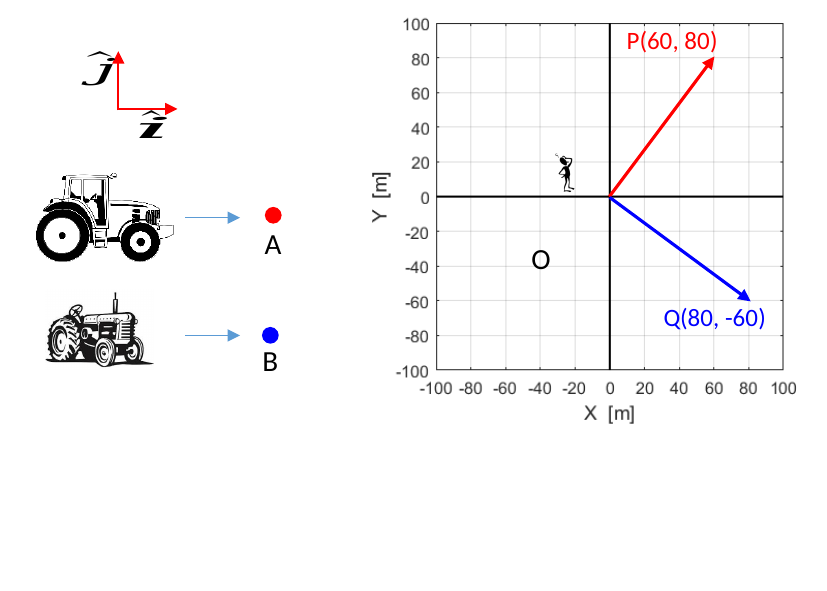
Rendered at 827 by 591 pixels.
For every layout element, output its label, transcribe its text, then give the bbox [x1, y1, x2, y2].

picture [45, 289, 154, 370]
text_box [264, 206, 282, 217]
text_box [609, 197, 751, 302]
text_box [609, 56, 715, 197]
text_box [262, 326, 279, 335]
picture [35, 173, 174, 262]
picture [363, 10, 806, 425]
text_box B [247, 335, 294, 385]
text_box A [249, 217, 297, 268]
